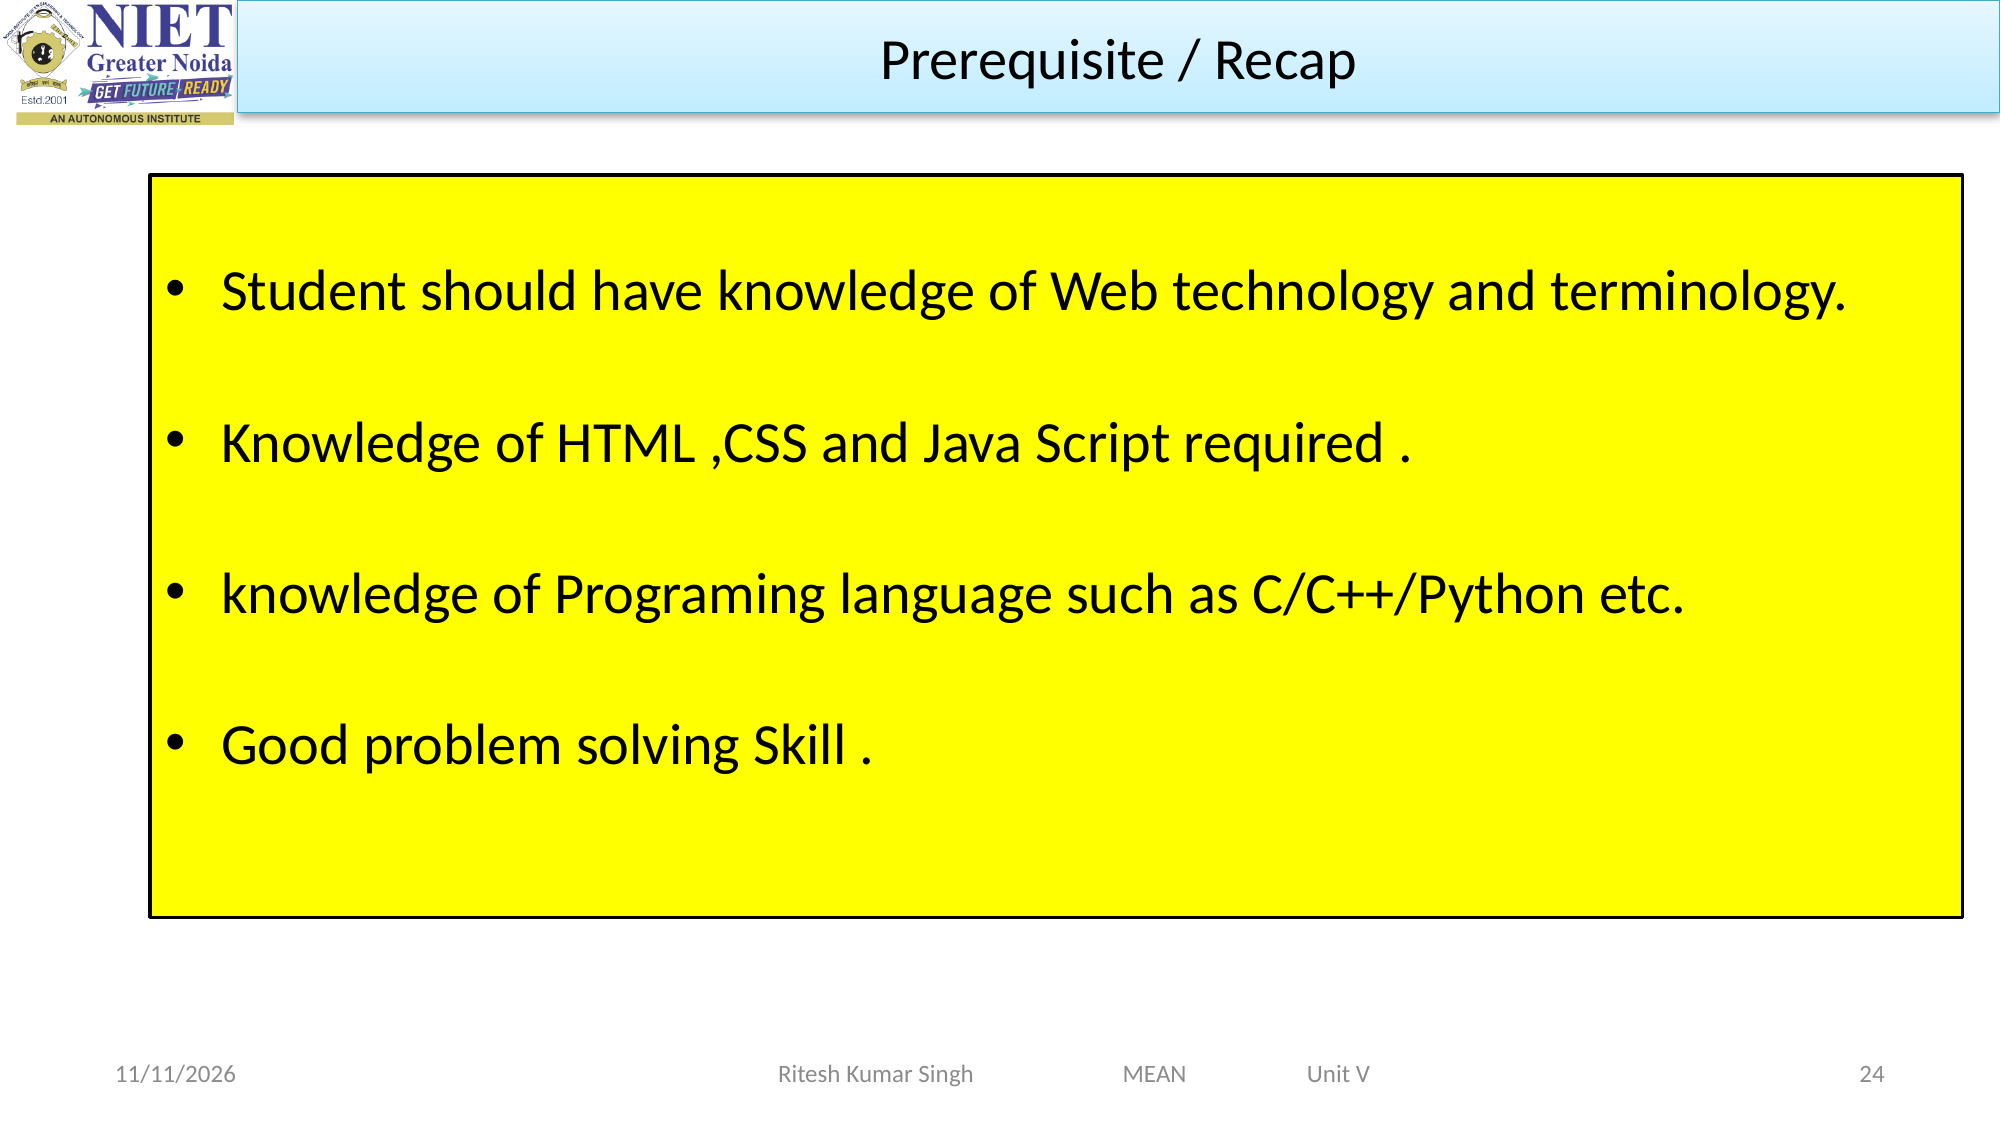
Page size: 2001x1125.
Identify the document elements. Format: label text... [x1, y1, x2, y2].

picture [3, 2, 234, 125]
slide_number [99, 1042, 567, 1103]
slide_number 24 [1433, 1042, 1900, 1103]
text_box Prerequisite / Recap [237, 0, 2000, 113]
footer Ritesh Kumar Singh MEAN Unit V [662, 1042, 1433, 1103]
list Student should have knowledge of Web technology and terminology. Knowledge of HTML ,CSS and Java Script required . knowledge of Programing language such as C/C++/Python etc. Good problem solving Skill . [150, 174, 1963, 918]
